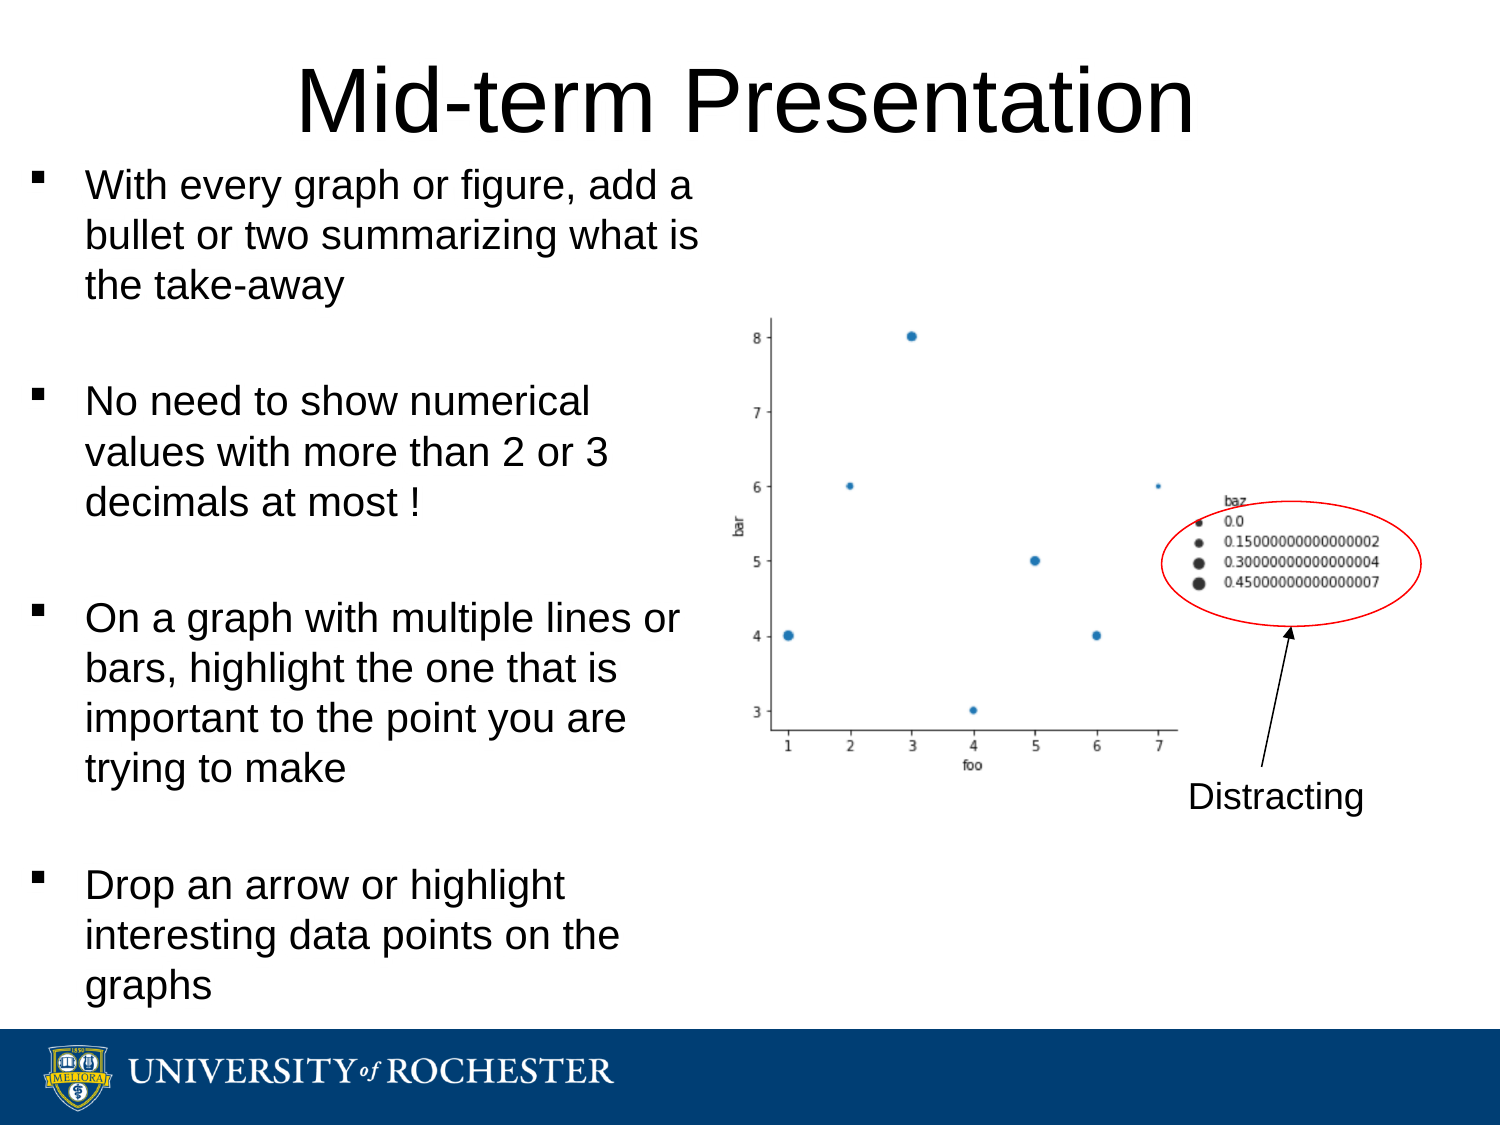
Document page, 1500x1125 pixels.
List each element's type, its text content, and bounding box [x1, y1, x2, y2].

title Mid-term Presentation [109, 2, 1385, 190]
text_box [724, 294, 1455, 826]
picture [0, 1029, 1500, 1125]
list With every graph or figure, add a bullet or two summarizing what is the take-away No need to show numerical values with more than 2 or 3 decimals at most ! On a graph with multiple lines or bars, highlight the one that is important to the point you are trying to make Drop an arrow or highlight interesting data points on the graphs [13, 149, 725, 825]
